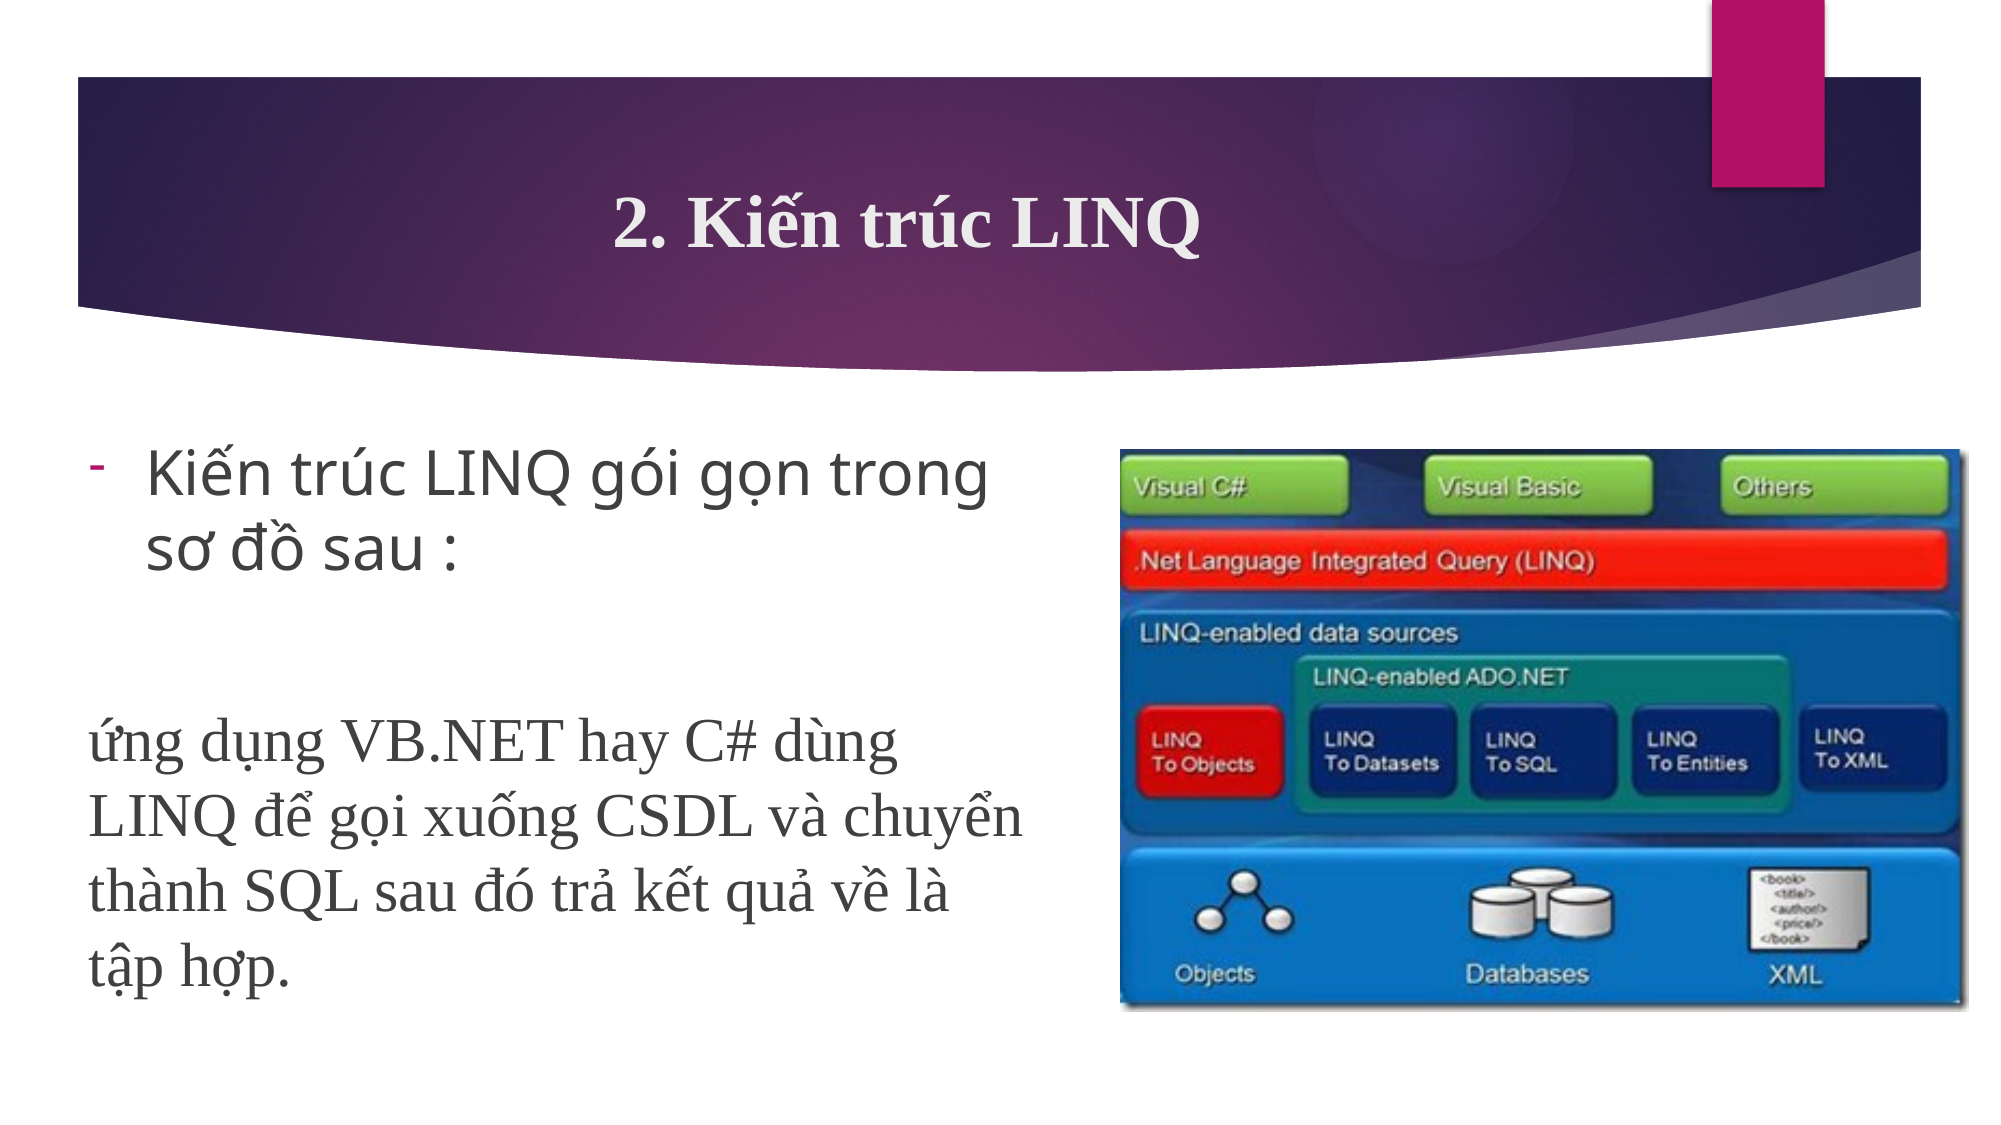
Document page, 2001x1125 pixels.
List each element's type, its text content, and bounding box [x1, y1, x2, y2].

title 2. Kiến trúc LINQ [189, 159, 1627, 276]
picture [1119, 449, 1970, 1013]
list Kiến trúc LINQ gói gọn trong sơ đồ sau : ứng dụng VB.NET hay C# dùng LINQ để gọi xuống CSDL và chuyển thành SQL sau đó trả kết quả về là tập hợp. [73, 425, 1046, 993]
